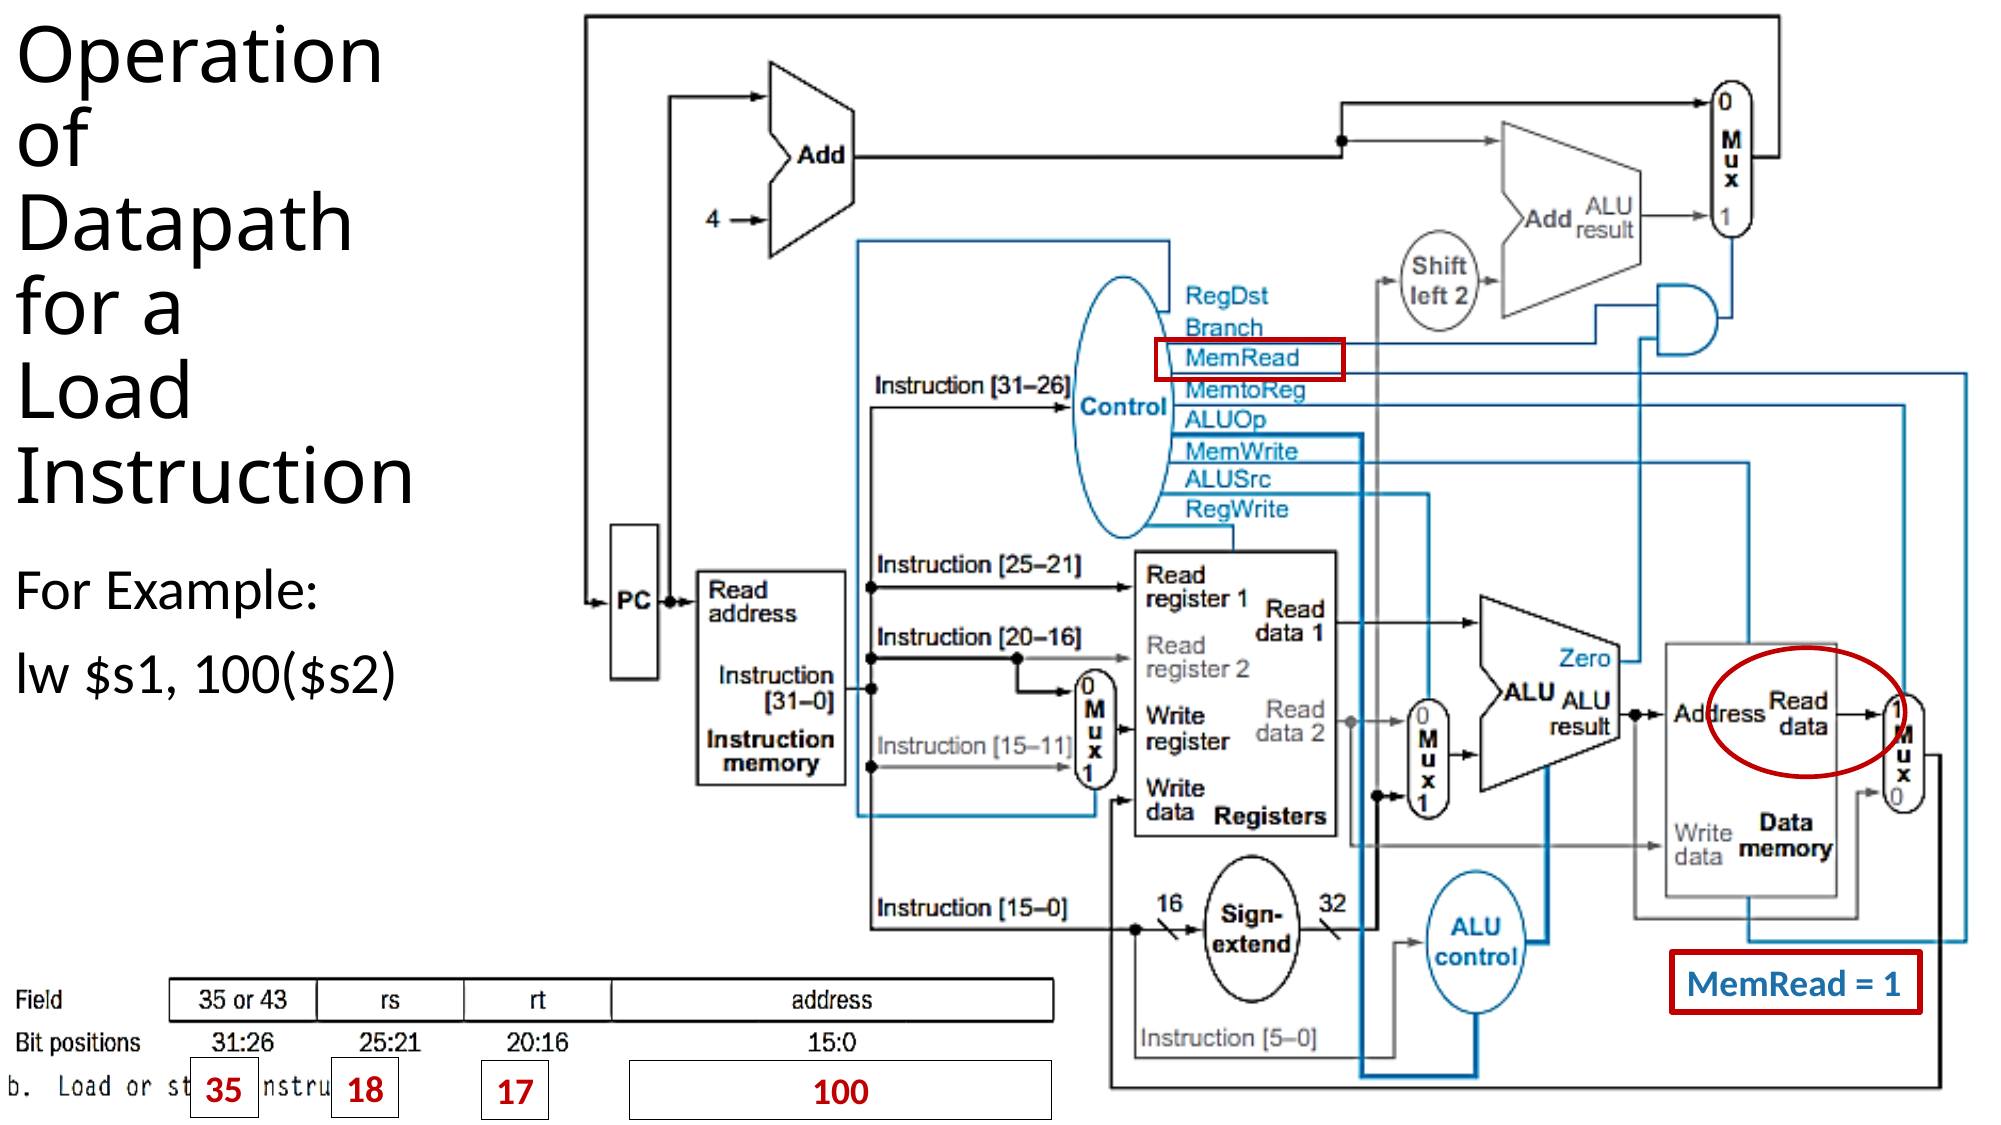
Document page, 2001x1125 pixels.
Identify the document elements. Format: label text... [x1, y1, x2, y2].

text_box 17 [481, 1110, 549, 1120]
text_box 100 [629, 1110, 1052, 1120]
text_box 35 [190, 1110, 259, 1118]
title Operation of Datapath for a Load Instruction [0, 0, 435, 536]
text_box 18 [331, 1110, 399, 1118]
list For Example: lw $s1, 100($s2) [0, 551, 464, 777]
picture [0, 4, 1979, 1110]
